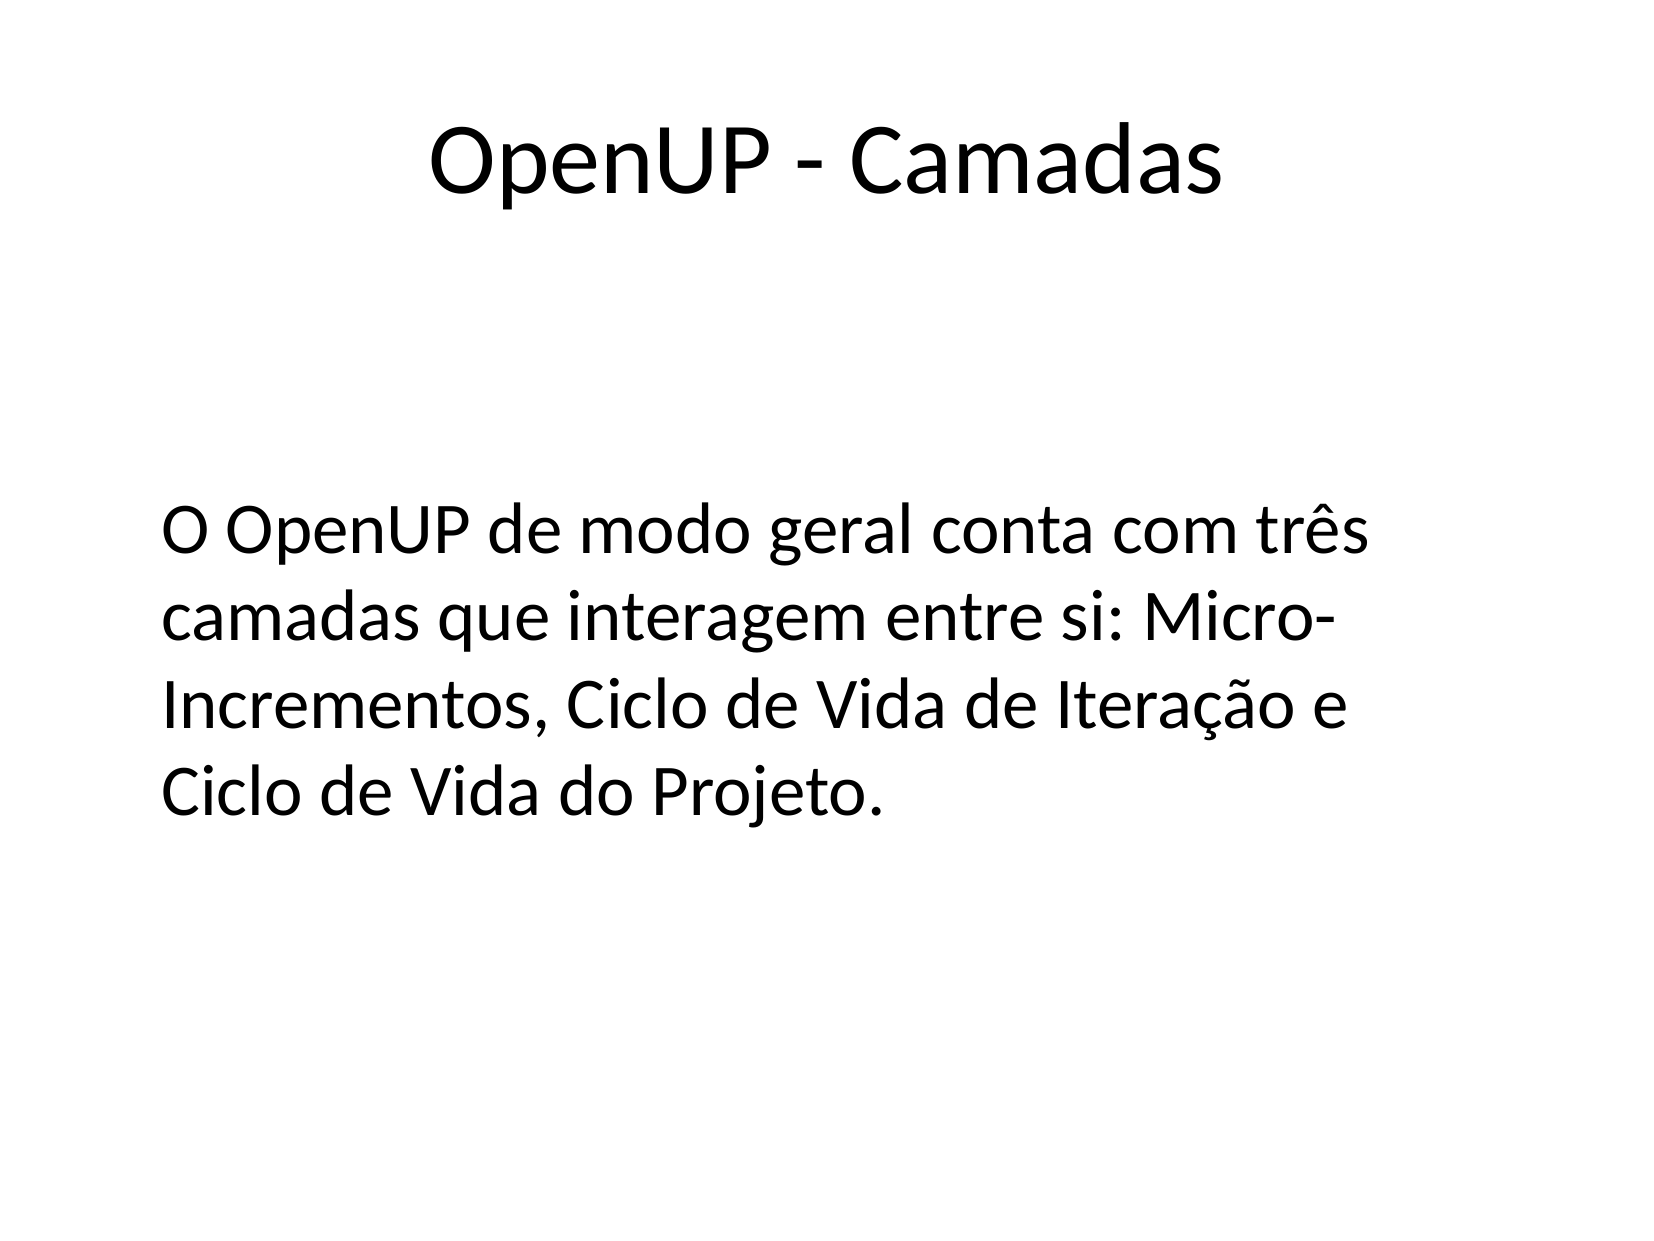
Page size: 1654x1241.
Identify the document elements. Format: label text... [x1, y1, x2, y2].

list O OpenUP de modo geral conta com três camadas que interagem entre si: Micro-Incrementos, Ciclo de Vida de Iteração e Ciclo de Vida do Projeto. [82, 267, 1486, 1087]
title OpenUP - Camadas [82, 49, 1572, 257]
